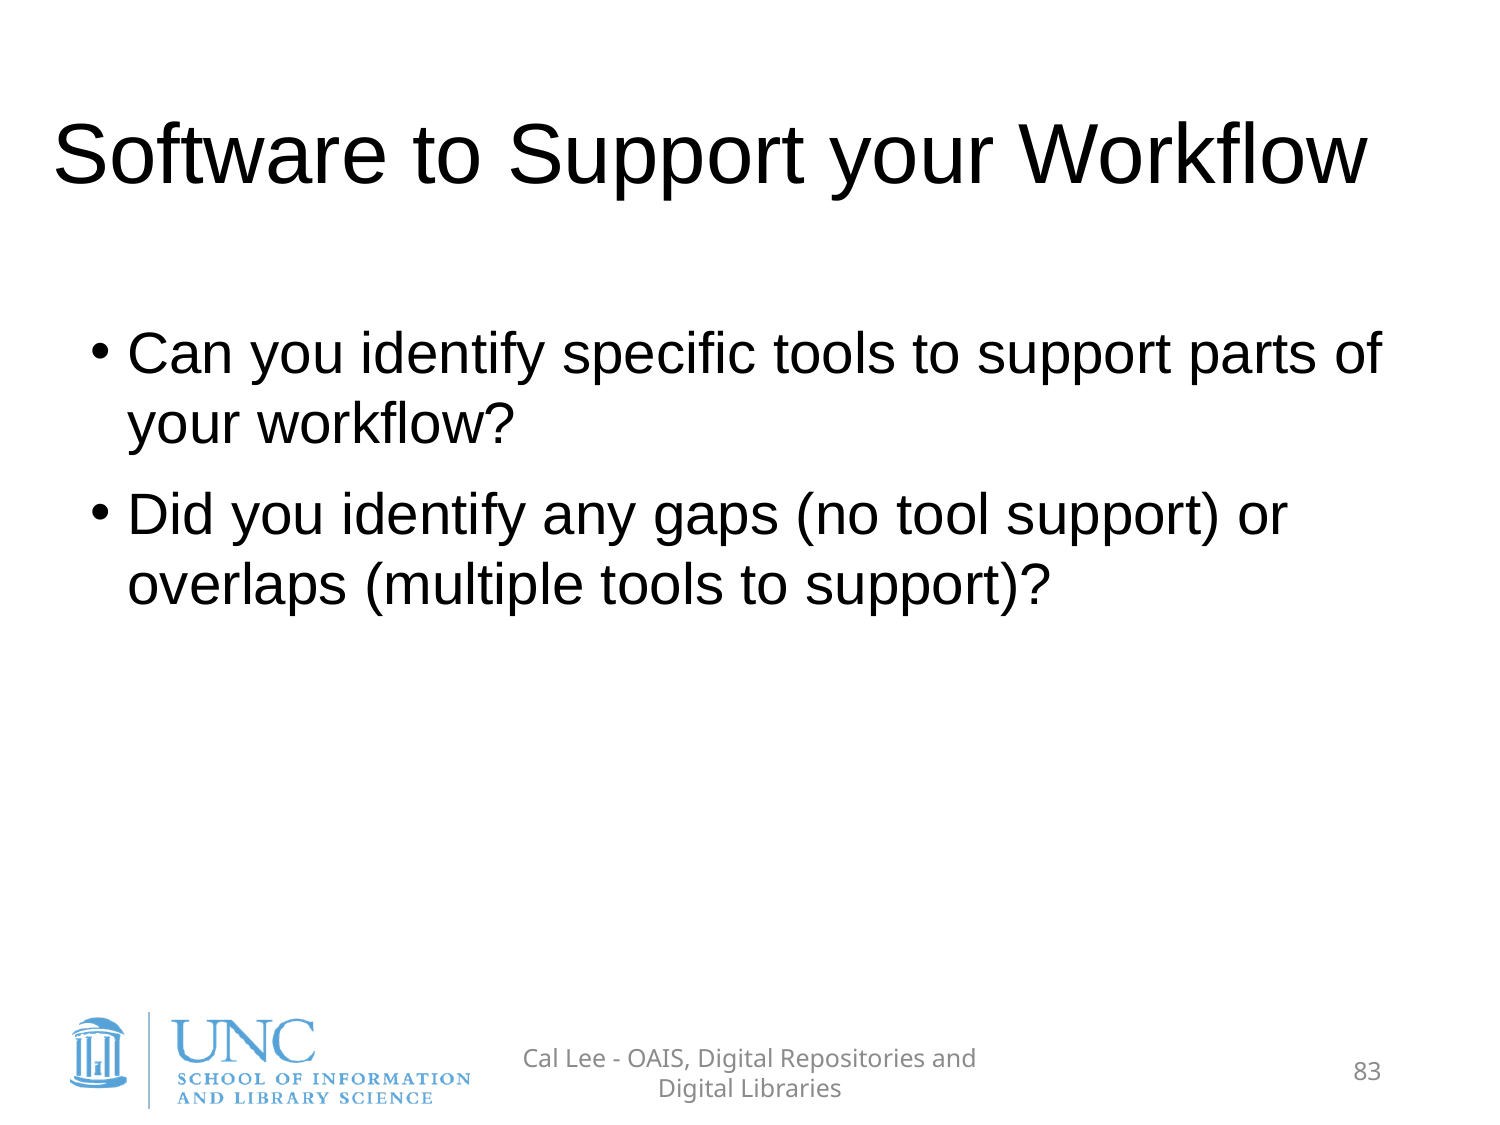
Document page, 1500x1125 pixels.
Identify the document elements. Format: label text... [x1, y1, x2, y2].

title Software to Support your Workflow [37, 62, 1450, 250]
slide_number 83 [1059, 1042, 1397, 1103]
picture [70, 1012, 470, 1109]
list Can you identify specific tools to support parts of your workflow? Did you identify any gaps (no tool support) or overlaps (multiple tools to support)? [75, 307, 1425, 1050]
footer Cal Lee - OAIS, Digital Repositories and Digital Libraries [496, 1042, 1004, 1103]
